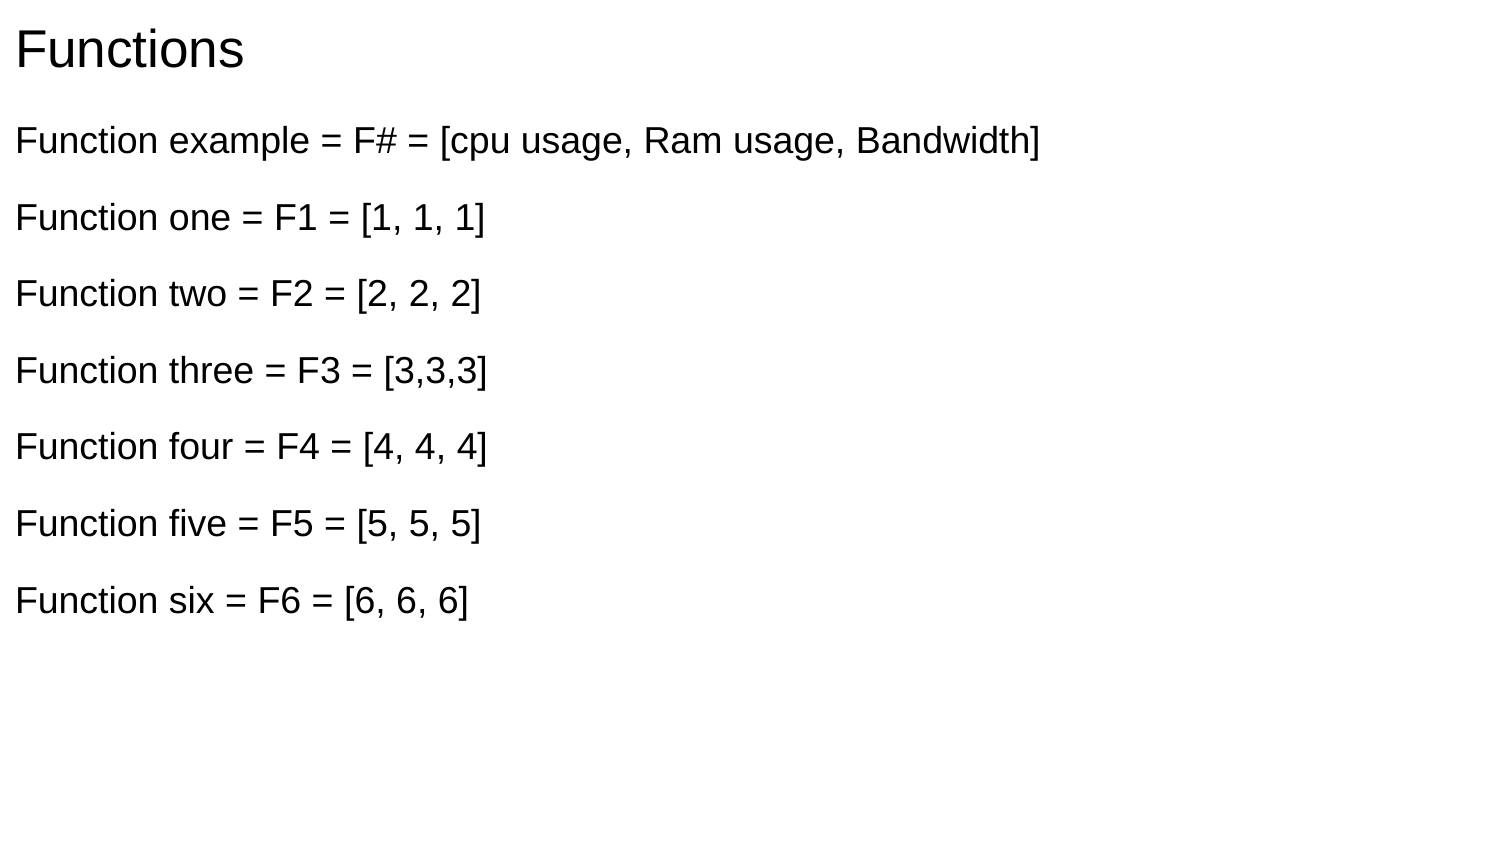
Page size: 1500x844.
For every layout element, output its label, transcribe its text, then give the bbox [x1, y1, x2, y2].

list Function example = F# = [cpu usage, Ram usage, Bandwidth] Function one = F1 = [1, 1, 1] Function two = F2 = [2, 2, 2] Function three = F3 = [3,3,3] Function four = F4 = [4, 4, 4] Function five = F5 = [5, 5, 5] Function six = F6 = [6, 6, 6] [0, 93, 1089, 678]
title Functions [0, 0, 1500, 94]
